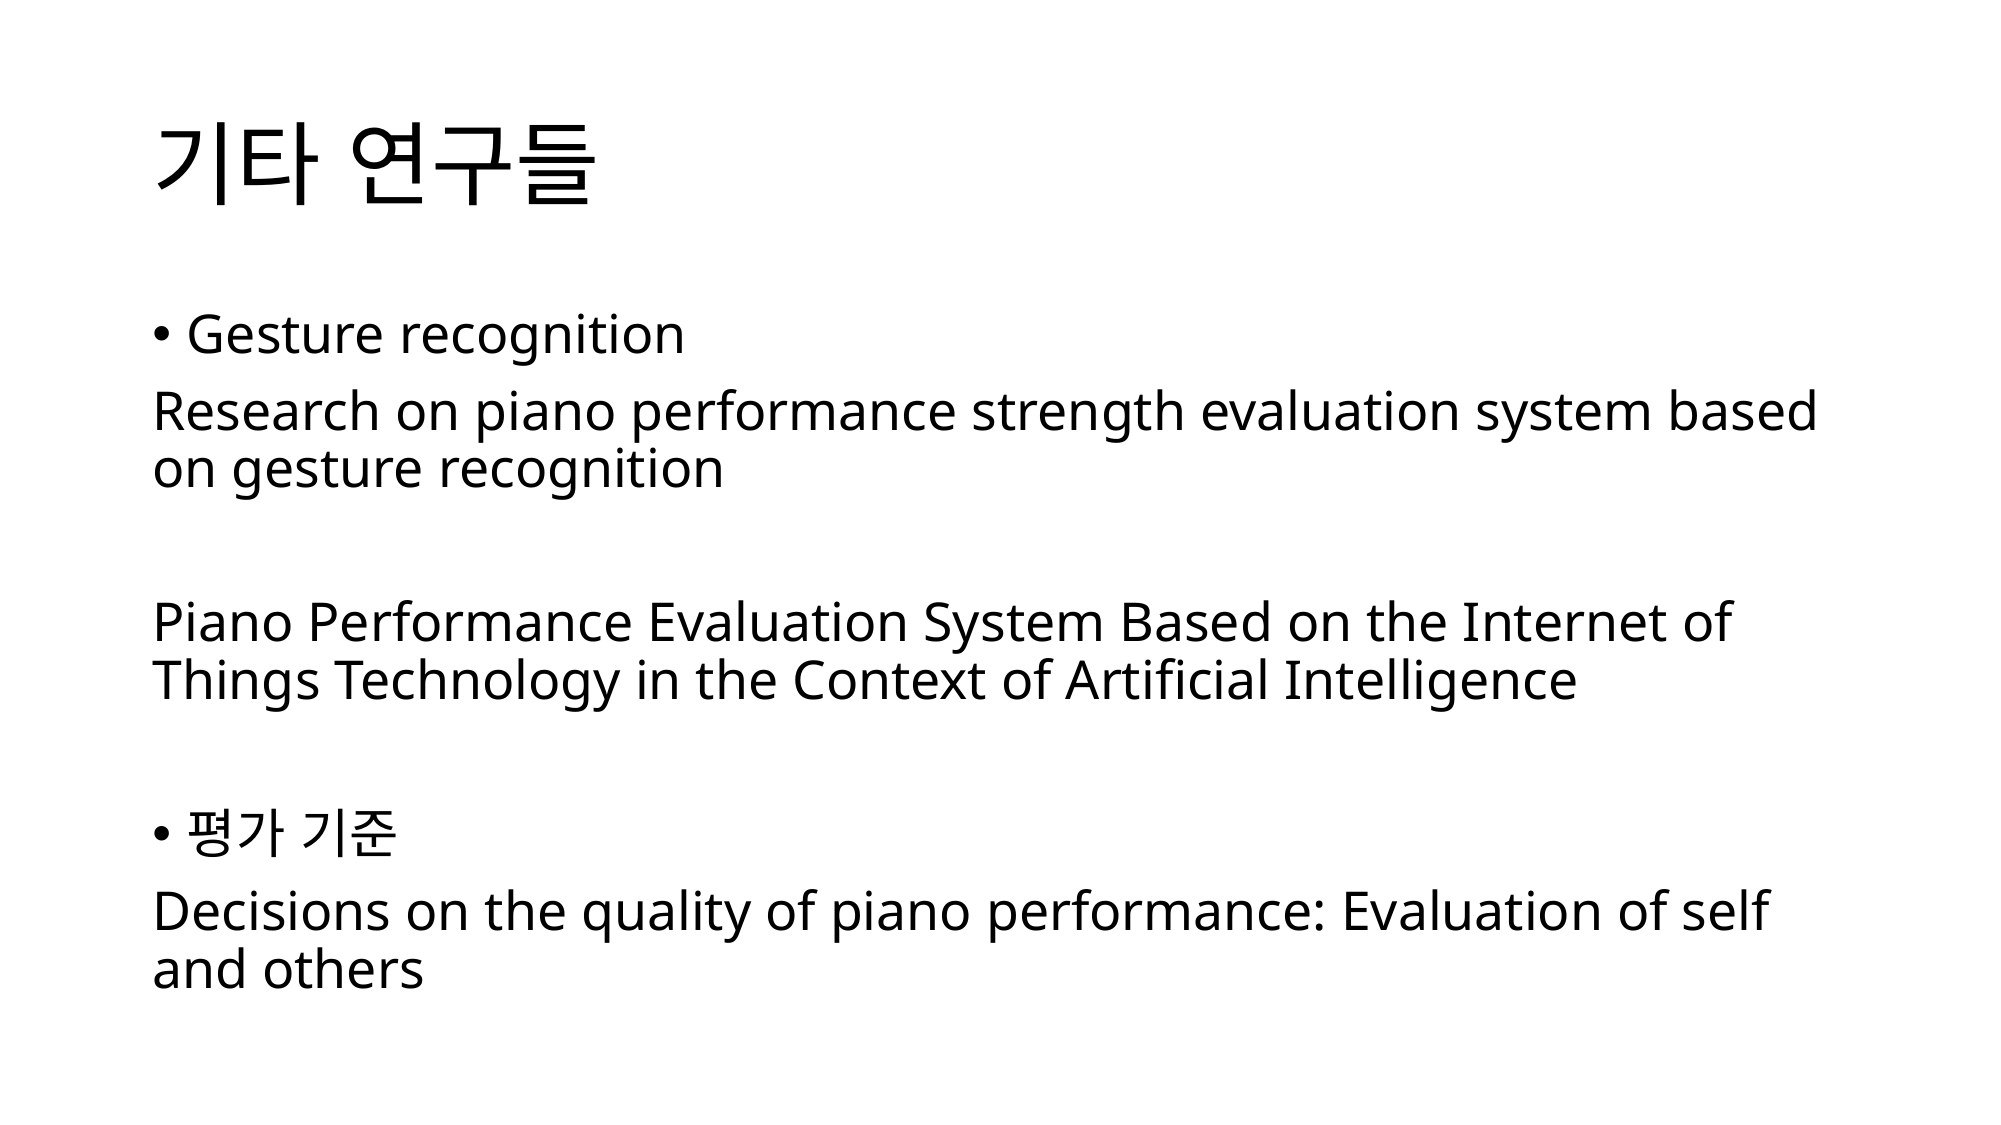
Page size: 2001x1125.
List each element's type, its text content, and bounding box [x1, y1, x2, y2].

title 기타 연구들 [137, 59, 1863, 278]
list Gesture recognition Research on piano performance strength evaluation system based on gesture recognition Piano Performance Evaluation System Based on the Internet of Things Technology in the Context of Artificial Intelligence 평가 기준 Decisions on the quality of piano performance: Evaluation of self and others [137, 299, 1863, 1014]
